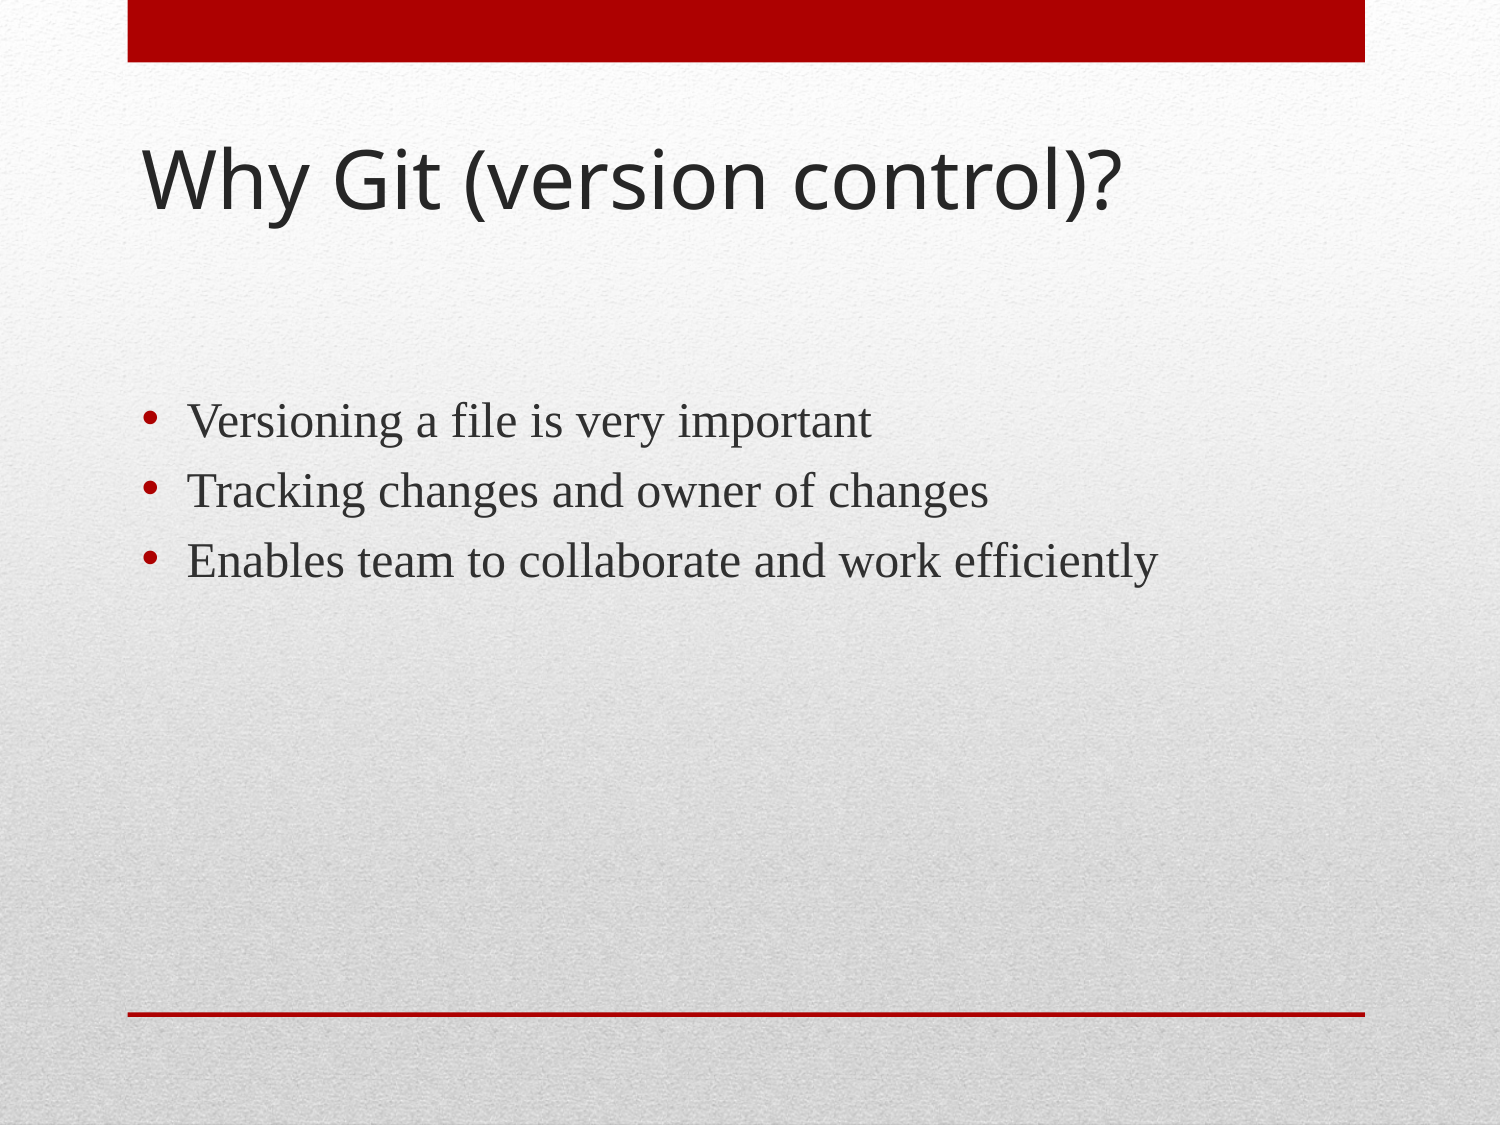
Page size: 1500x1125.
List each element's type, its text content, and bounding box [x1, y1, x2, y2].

title Why Git (version control)? [126, 71, 1268, 234]
list Versioning a file is very important Tracking changes and owner of changes Enables team to collaborate and work efficiently [126, 320, 1365, 725]
